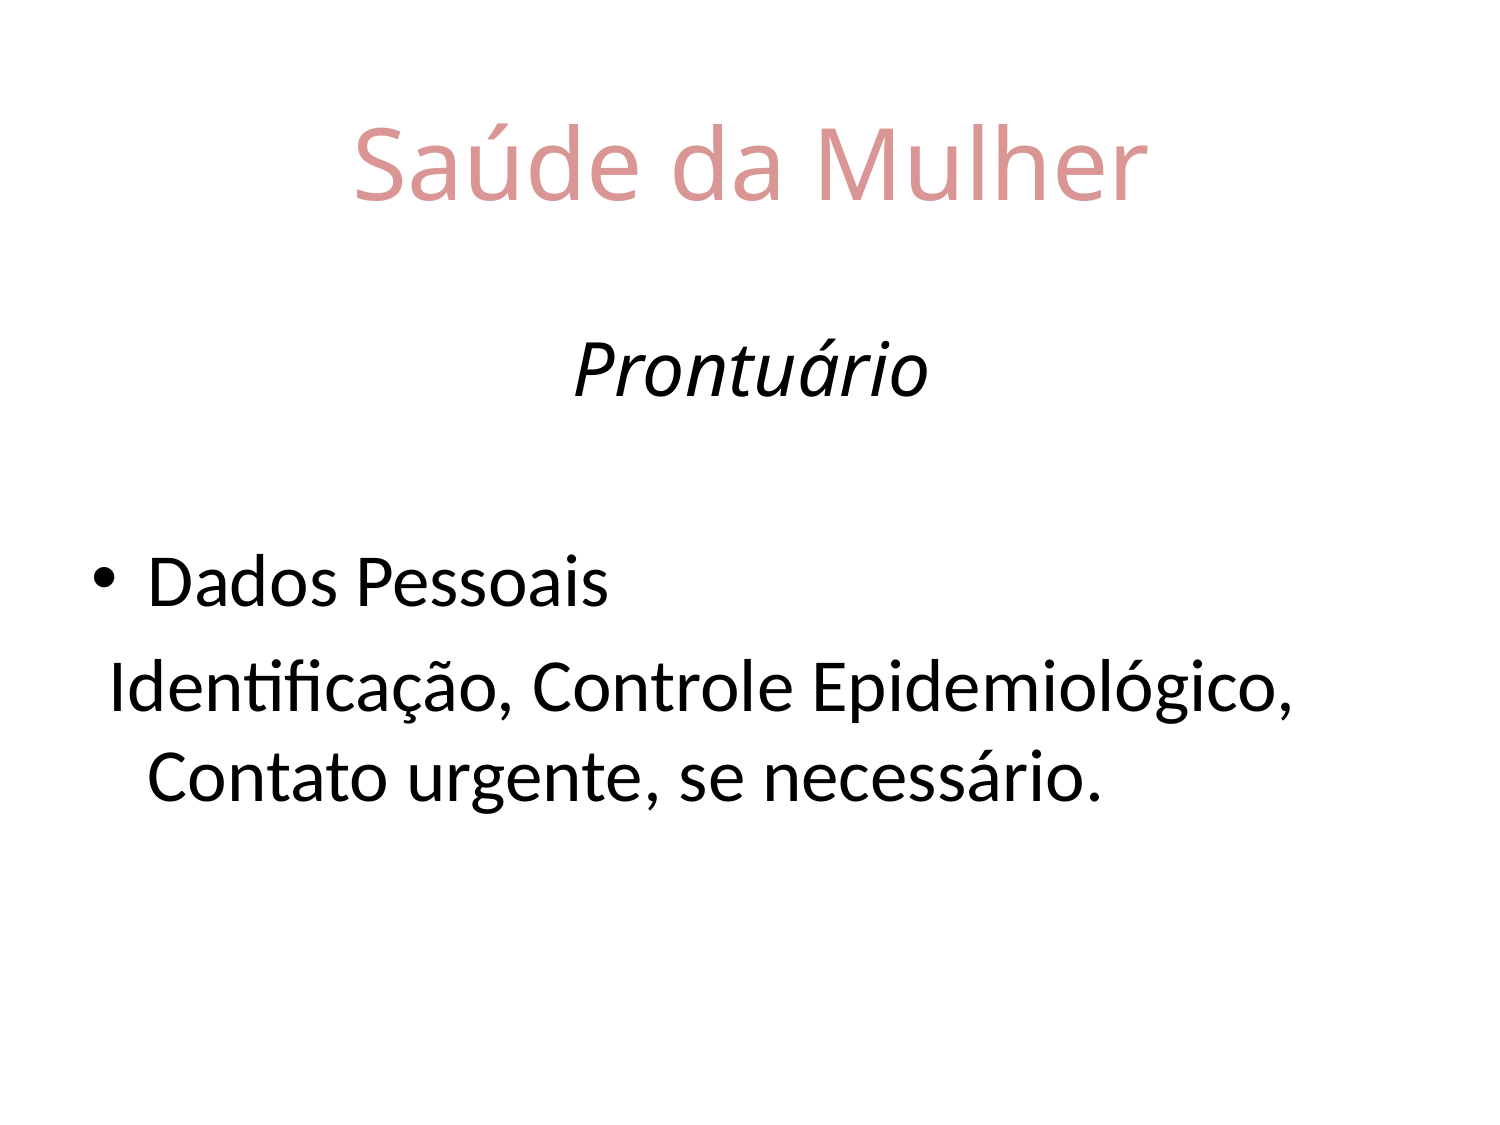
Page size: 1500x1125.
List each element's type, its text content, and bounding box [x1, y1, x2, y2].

title Saúde da Mulher [76, 66, 1427, 254]
list Prontuário Dados Pessoais Identificação, Controle Epidemiológico, Contato urgente, se necessário. [76, 314, 1427, 1057]
